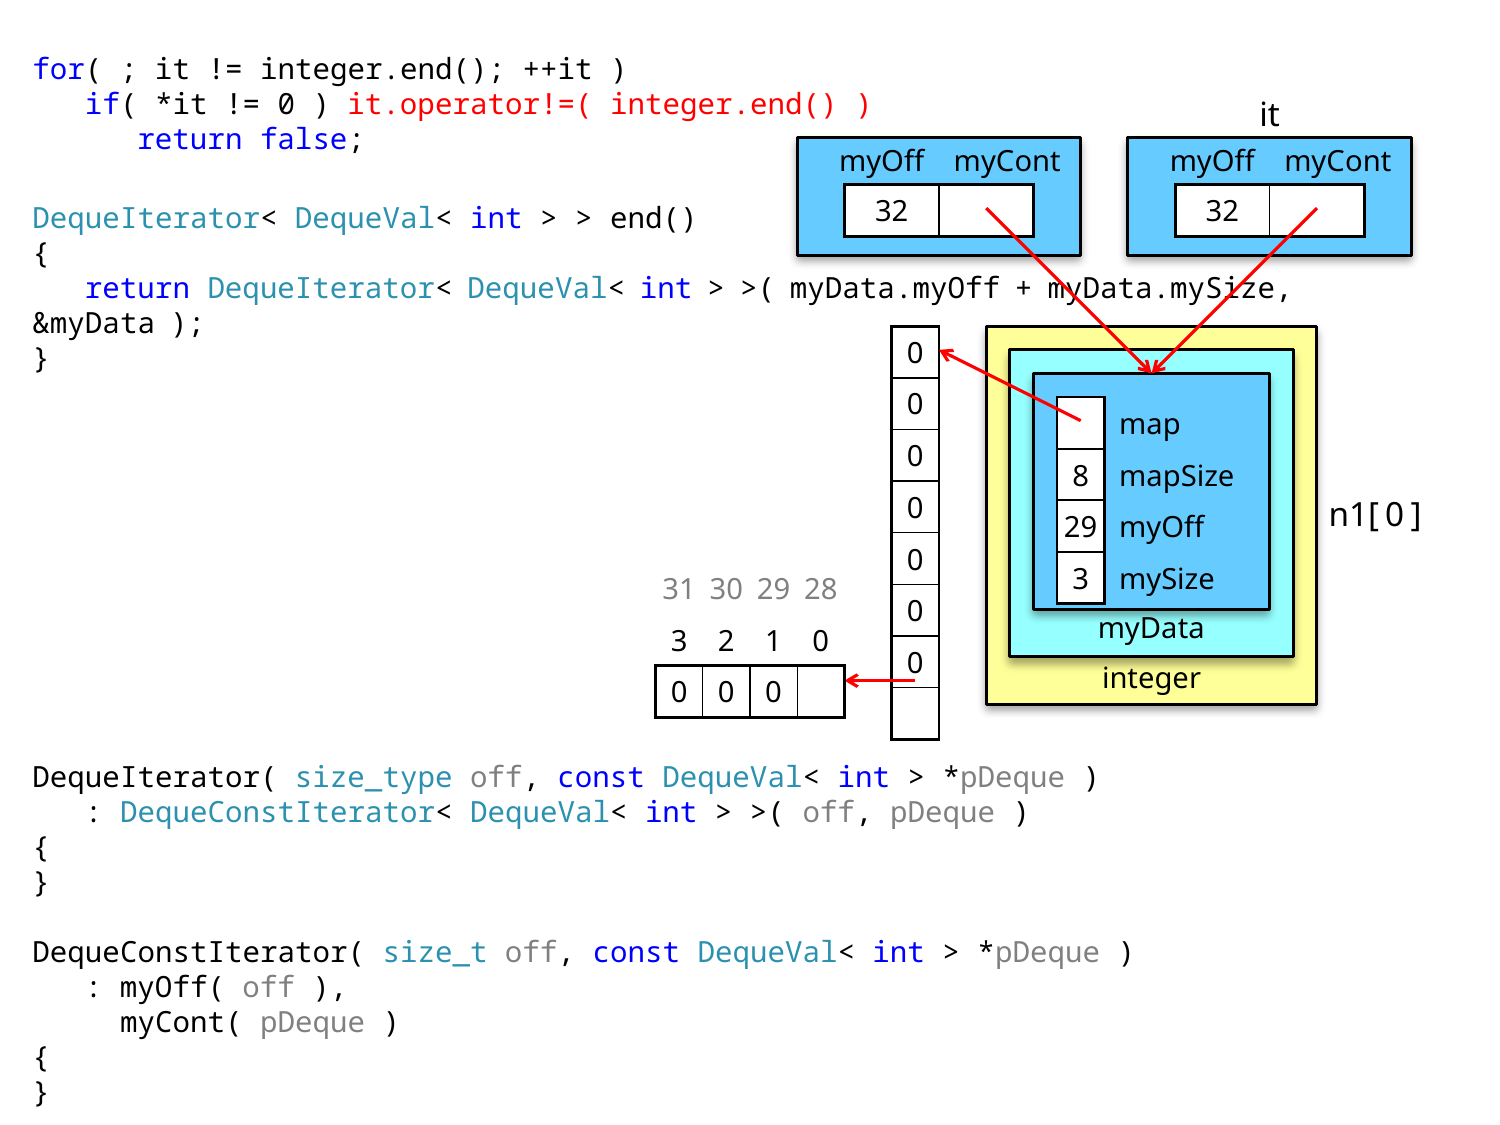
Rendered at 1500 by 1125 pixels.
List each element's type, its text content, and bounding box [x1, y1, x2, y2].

text_box [1151, 208, 1318, 374]
table_header [1270, 186, 1363, 235]
text_box myCont [939, 137, 1081, 185]
text_box [986, 208, 1152, 374]
text_box n1[0] [1316, 491, 1459, 539]
table_cell 1 [750, 614, 797, 664]
text_box [1178, 326, 1317, 705]
text_box [1009, 349, 1147, 393]
table_cell 8 [1058, 450, 1103, 499]
table_cell mapSize [1106, 449, 1270, 500]
text_box [1271, 185, 1412, 256]
table_cell mySize [1106, 552, 1270, 604]
text_box [1033, 373, 1270, 407]
table_cell 3 [656, 614, 703, 664]
text_box myOff [1151, 137, 1270, 185]
text_box [1127, 137, 1285, 256]
text_box [797, 137, 1032, 256]
table_header 1 [1124, 141, 1261, 265]
table_cell 3 [1058, 553, 1103, 602]
table_cell 0 [893, 430, 938, 480]
table_cell 0 [893, 585, 938, 635]
table_cell [798, 667, 843, 716]
table_header [940, 186, 1032, 235]
table_header 1 [793, 141, 1041, 265]
table_header 32 [846, 186, 938, 235]
text_box [938, 349, 1081, 421]
table_header 31 [656, 563, 703, 614]
table_header 29 [750, 563, 797, 614]
table_header 32 [1177, 186, 1269, 235]
table_cell 0 [797, 614, 844, 664]
table_cell 0 [657, 667, 702, 716]
table_header map [1106, 397, 1270, 449]
text_box [1018, 185, 1081, 256]
table_cell 0 [703, 667, 749, 716]
table_header 28 [797, 563, 844, 614]
table_cell 2 [703, 614, 750, 664]
table_cell 29 [1058, 501, 1103, 551]
table_cell 0 [893, 482, 938, 532]
table_cell [893, 688, 938, 738]
text_box [1009, 386, 1080, 657]
text_box myData [1080, 609, 1223, 657]
table_header 0 [893, 328, 938, 377]
text_box integer [1080, 657, 1223, 705]
table_cell myOff [1106, 500, 1270, 552]
table_cell 0 [893, 637, 938, 687]
table_header 1 [1042, 141, 1085, 265]
table_cell 0 [893, 379, 938, 429]
text_box [986, 374, 1080, 705]
table_header 1 [982, 372, 1321, 713]
text_box [986, 326, 1125, 381]
table_cell 0 [893, 533, 938, 584]
table_header 1 [1262, 146, 1413, 265]
table_cell 0 [751, 667, 797, 716]
list for( ; it != integer.end(); ++it ) if( *it != 0 ) it.operator!=( integer.end() ) return false; DequeIterator< DequeVal< int > > end() { return DequeIterator< DequeVal< int > >( myData.myOff + myData.mySize, &myData ); } DequeIterator( size_type off, const DequeVal< int > *pDeque ) : DequeConstIterator< DequeVal< int > >( off, pDeque ) { } DequeConstIterator( size_t off, const DequeVal< int > *pDeque ) : myOff( off ), myCont( pDeque ) { } [17, 42, 1483, 1083]
text_box [1033, 398, 1270, 610]
text_box [1156, 349, 1294, 657]
text_box myCont [1270, 137, 1412, 185]
text_box it [1222, 90, 1317, 137]
table_header 30 [703, 563, 750, 614]
text_box myOff [820, 137, 939, 185]
table_header [1058, 398, 1103, 448]
text_box [1129, 349, 1174, 371]
text_box [1106, 326, 1197, 349]
